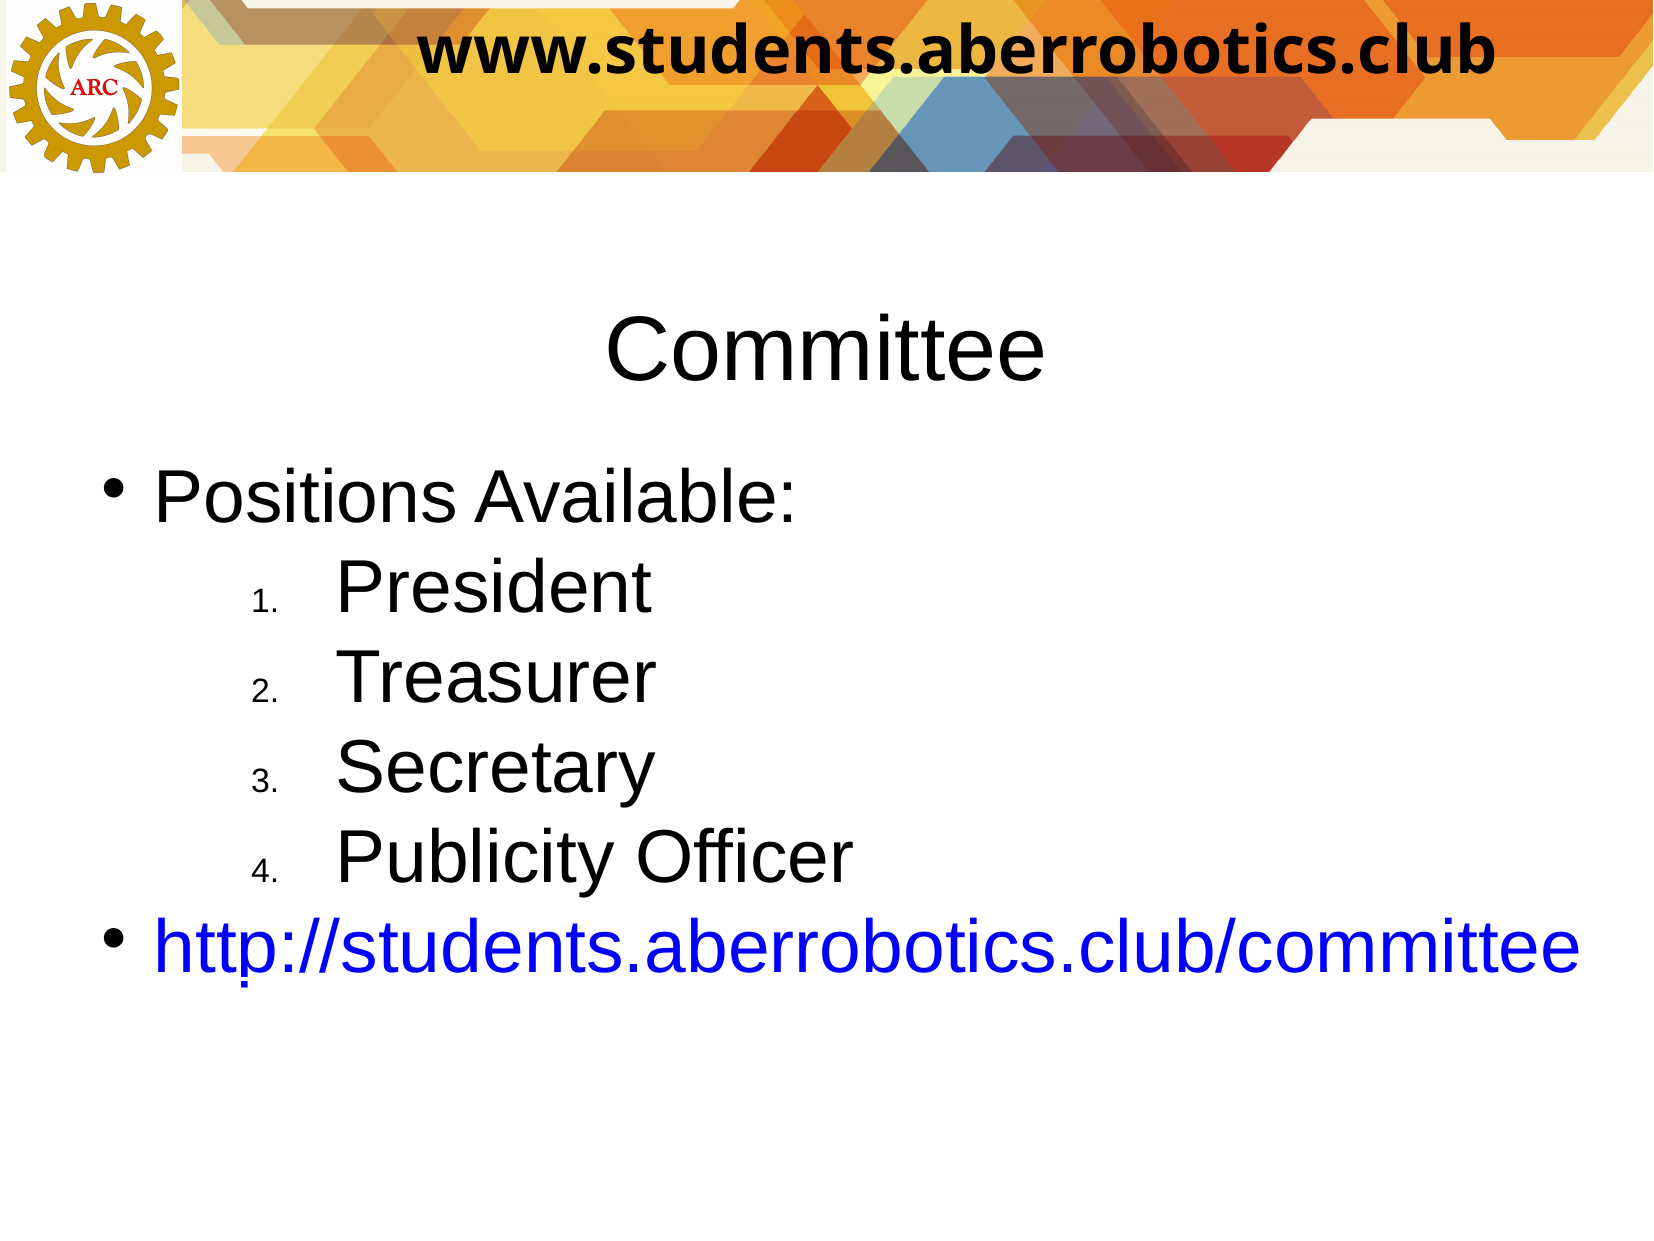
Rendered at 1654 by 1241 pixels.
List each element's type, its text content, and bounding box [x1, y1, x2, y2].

text_box Committee [82, 240, 1570, 447]
picture [0, 0, 1653, 177]
text_box Positions Available: President Treasurer Secretary Publicity Officer http://students.aberrobotics.club/committee [82, 447, 1599, 1166]
